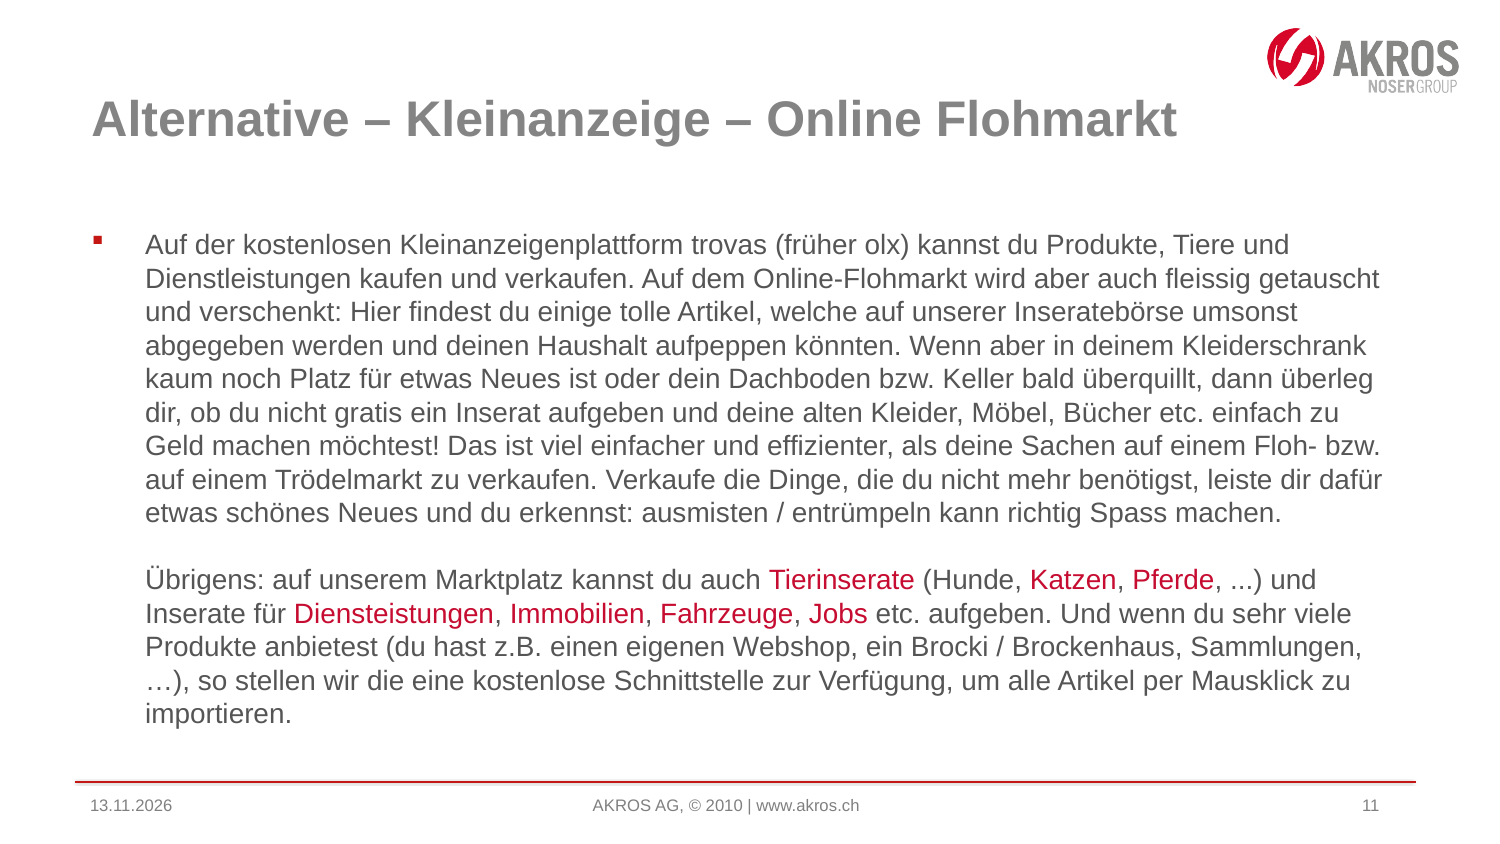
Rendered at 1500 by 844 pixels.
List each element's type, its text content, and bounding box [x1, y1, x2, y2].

footer AKROS AG, © 2010 | www.akros.ch [269, 782, 1184, 827]
picture [1267, 28, 1459, 93]
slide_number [75, 782, 247, 827]
slide_number 11 [1211, 782, 1395, 827]
list Auf der kostenlosen Kleinanzeigenplattform trovas (früher olx) kannst du Produkte, Tiere und Dienstleistungen kaufen und verkaufen. Auf dem Online-Flohmarkt wird aber auch fleissig getauscht und verschenkt: Hier findest du einige tolle Artikel, welche auf unserer Inseratebörse umsonst abgegeben werden und deinen Haushalt aufpeppen könnten. Wenn aber in deinem Kleiderschrank kaum noch Platz für etwas Neues ist oder dein Dachboden bzw. Keller bald überquillt, dann überleg dir, ob du nicht gratis ein Inserat aufgeben und deine alten Kleider, Möbel, Bücher etc. einfach zu Geld machen möchtest! Das ist viel einfacher und effizienter, als deine Sachen auf einem Floh- bzw. auf einem Trödelmarkt zu verkaufen. Verkaufe die Dinge, die du nicht mehr benötigst, leiste dir dafür etwas schönes Neues und du erkennst: ausmisten / entrümpeln kann richtig Spass machen. Übrigens: auf unserem Marktplatz kannst du auch Tierinserate (Hunde, Katzen, Pferde, ...) und Inserate für Diensteistungen, Immobilien, Fahrzeuge, Jobs etc. aufgeben. Und wenn du sehr viele Produkte anbietest (du hast z.B. einen eigenen Webshop, ein Brocki / Brockenhaus, Sammlungen, …), so stellen wir die eine kostenlose Schnittstelle zur Verfügung, um alle Artikel per Mausklick zu importieren. [76, 226, 1395, 754]
title Alternative – Kleinanzeige – Online Flohmarkt [76, 58, 1235, 174]
